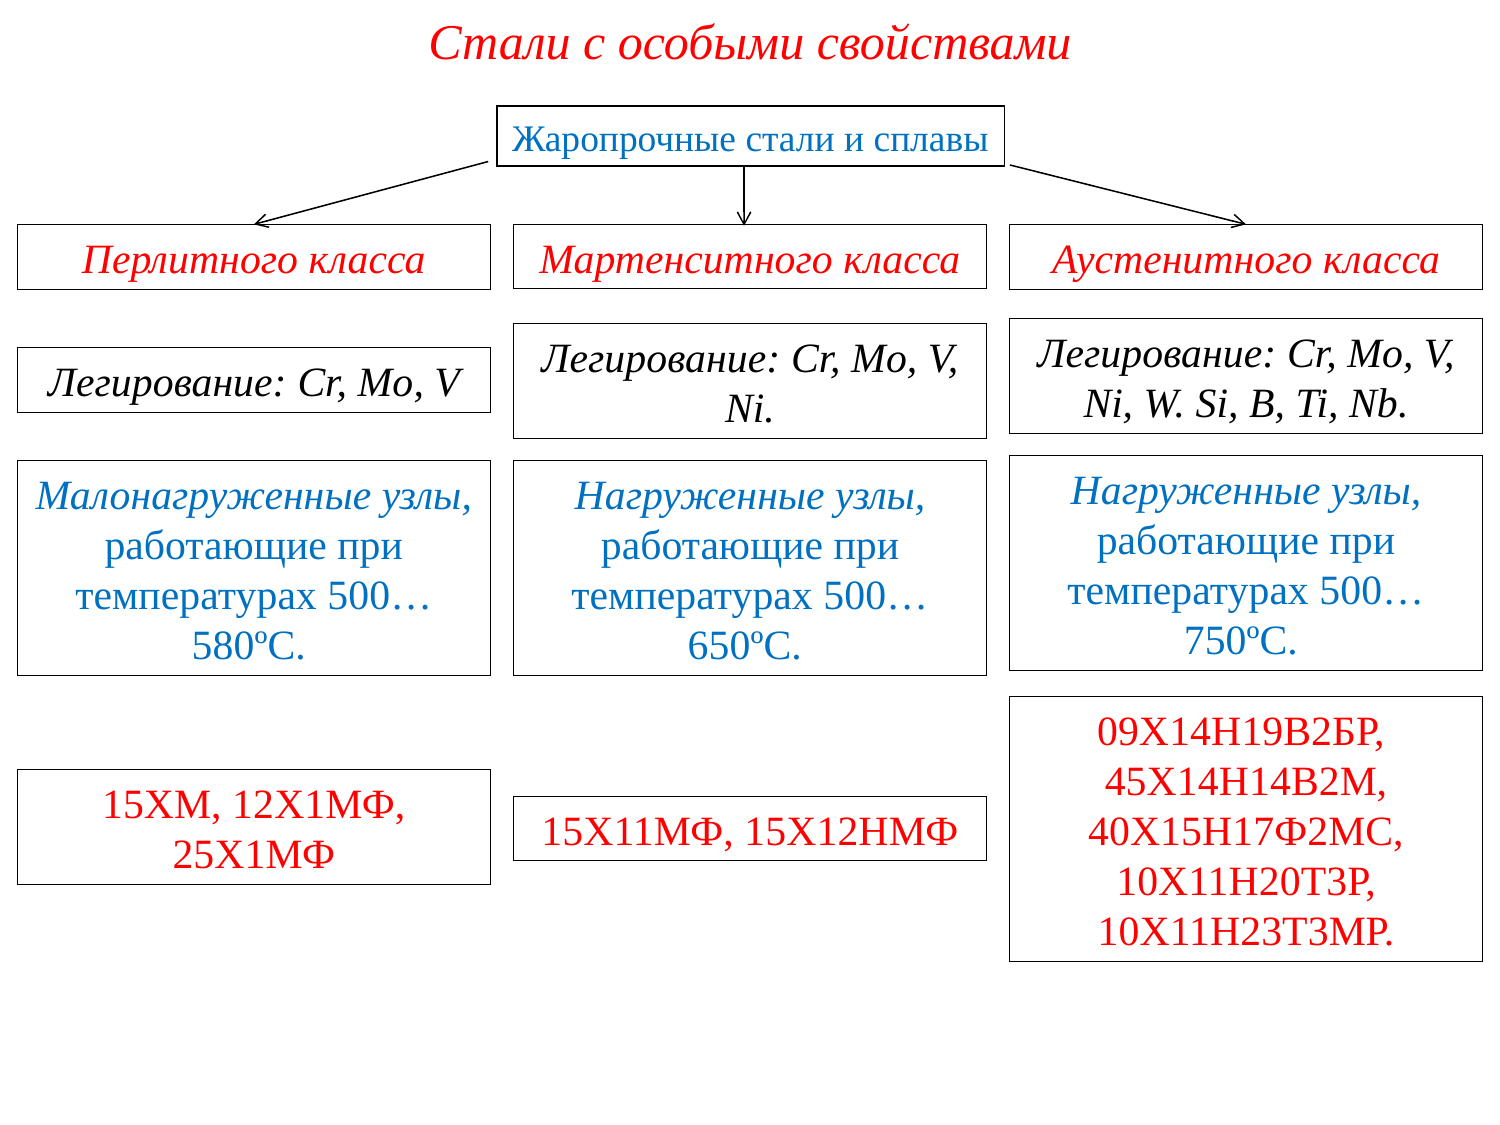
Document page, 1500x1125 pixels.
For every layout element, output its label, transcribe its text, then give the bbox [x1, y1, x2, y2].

text_box Нагруженные узлы, работающие при температурах 500…650ºС. [513, 460, 987, 676]
text_box Легирование: Cr, Mo, V, Ni, W. Si, B, Ti, Nb. [1009, 318, 1483, 434]
text_box 15ХМ, 12Х1МФ, 25Х1МФ [17, 769, 491, 885]
text_box Стали с особыми свойствами [100, 2, 1400, 78]
text_box Аустенитного класса [1009, 224, 1483, 290]
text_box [253, 161, 489, 225]
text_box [1009, 164, 1247, 225]
text_box 15Х11МФ, 15Х12НМФ [513, 796, 987, 861]
text_box Легирование: Cr, Mo, V, Ni. [513, 323, 987, 439]
text_box Жаропрочные стали и сплавы [497, 106, 1005, 167]
text_box 09Х14Н19В2БР, 45Х14Н14В2М, 40Х15Н17Ф2МС, 10Х11Н20Т3Р, 10Х11Н23Т3МР. [1009, 696, 1483, 962]
text_box Малонагруженные узлы, работающие при температурах 500…580ºС. [17, 460, 491, 676]
text_box Легирование: Cr, Mo, V [17, 347, 491, 413]
text_box Перлитного класса [17, 224, 491, 290]
text_box Нагруженные узлы, работающие при температурах 500…750ºС. [1009, 455, 1483, 671]
text_box Мартенситного класса [513, 224, 987, 289]
